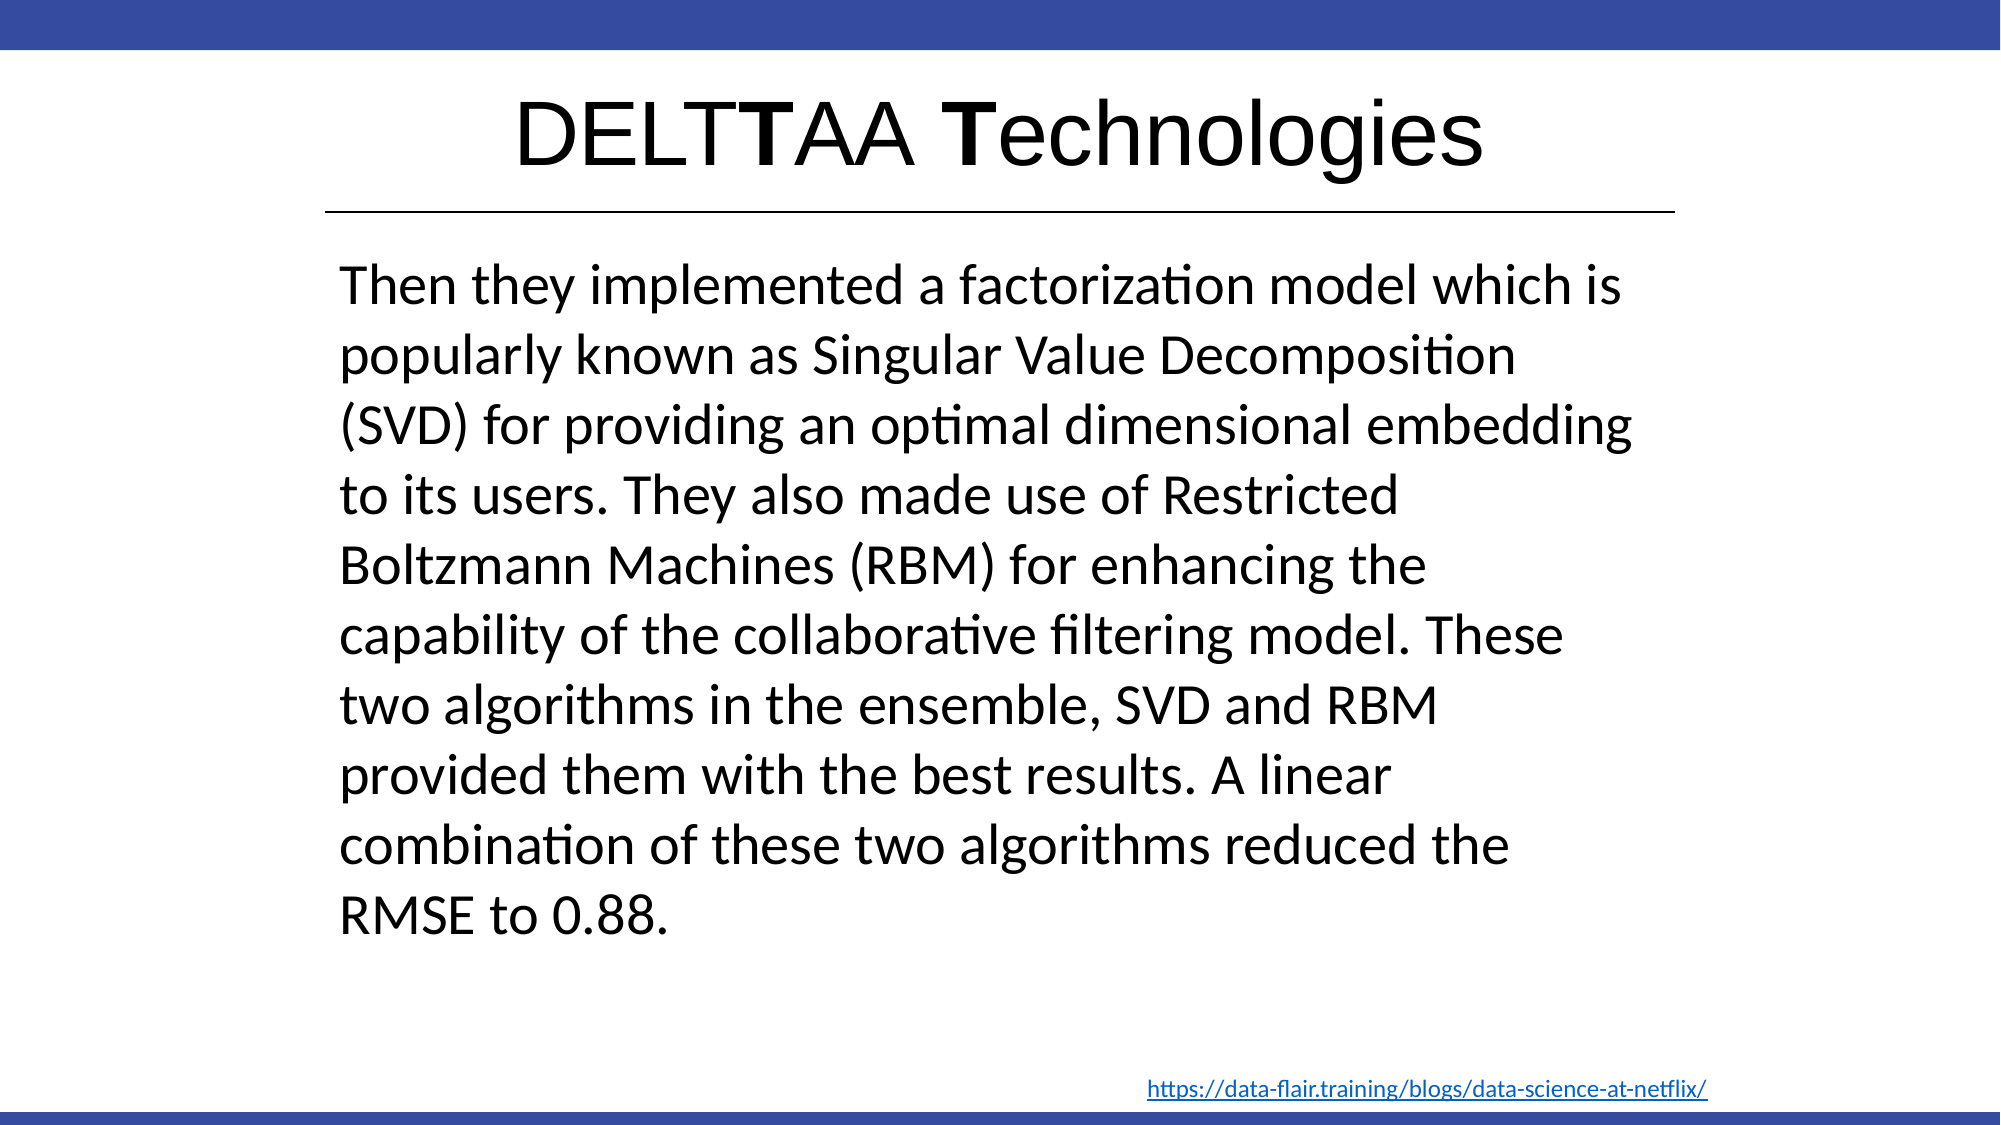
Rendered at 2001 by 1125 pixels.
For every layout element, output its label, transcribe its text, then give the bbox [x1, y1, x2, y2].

text_box https://data-flair.training/blogs/data-science-at-netflix/ [1144, 1070, 1722, 1103]
title DELTTAA Technologies [511, 71, 1489, 238]
text_box Then they implemented a factorization model which is popularly known as Singular Value Decomposition (SVD) for providing an optimal dimensional embedding to its users. They also made use of Restricted Boltzmann Machines (RBM) for enhancing the capability of the collaborative filtering model. These two algorithms in the ensemble, SVD and RBM provided them with the best results. A linear combination of these two algorithms reduced the RMSE to 0.88. [324, 238, 1675, 954]
